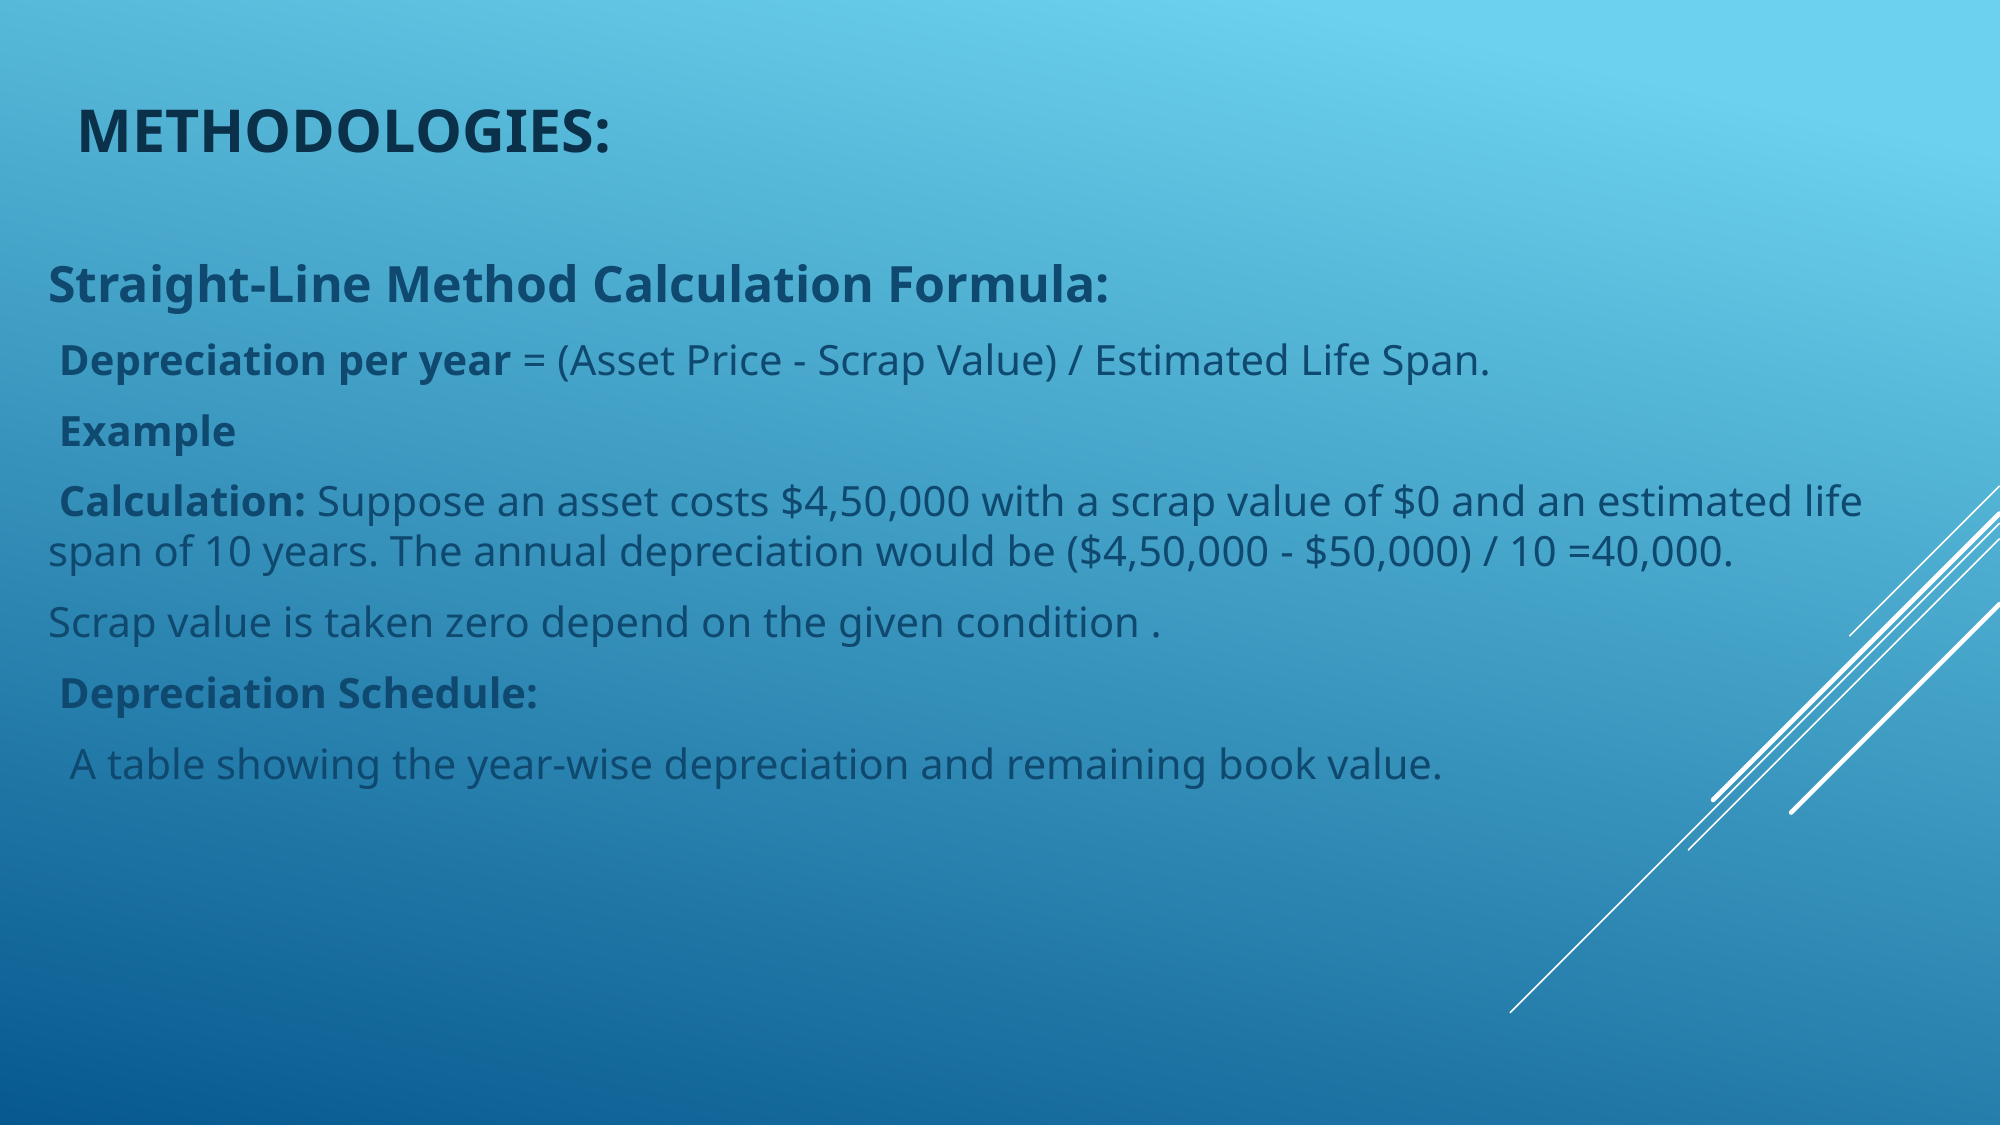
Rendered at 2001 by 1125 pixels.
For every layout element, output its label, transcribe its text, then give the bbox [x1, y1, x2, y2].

title Methodologies: [61, 64, 753, 179]
list Straight-Line Method Calculation Formula: Depreciation per year = (Asset Price - Scrap Value) / Estimated Life Span. Example Calculation: Suppose an asset costs $4,50,000 with a scrap value of $0 and an estimated life span of 10 years. The annual depreciation would be ($4,50,000 - $50,000) / 10 =40,000. Scrap value is taken zero depend on the given condition . Depreciation Schedule: A table showing the year-wise depreciation and remaining book value. [33, 179, 1939, 862]
